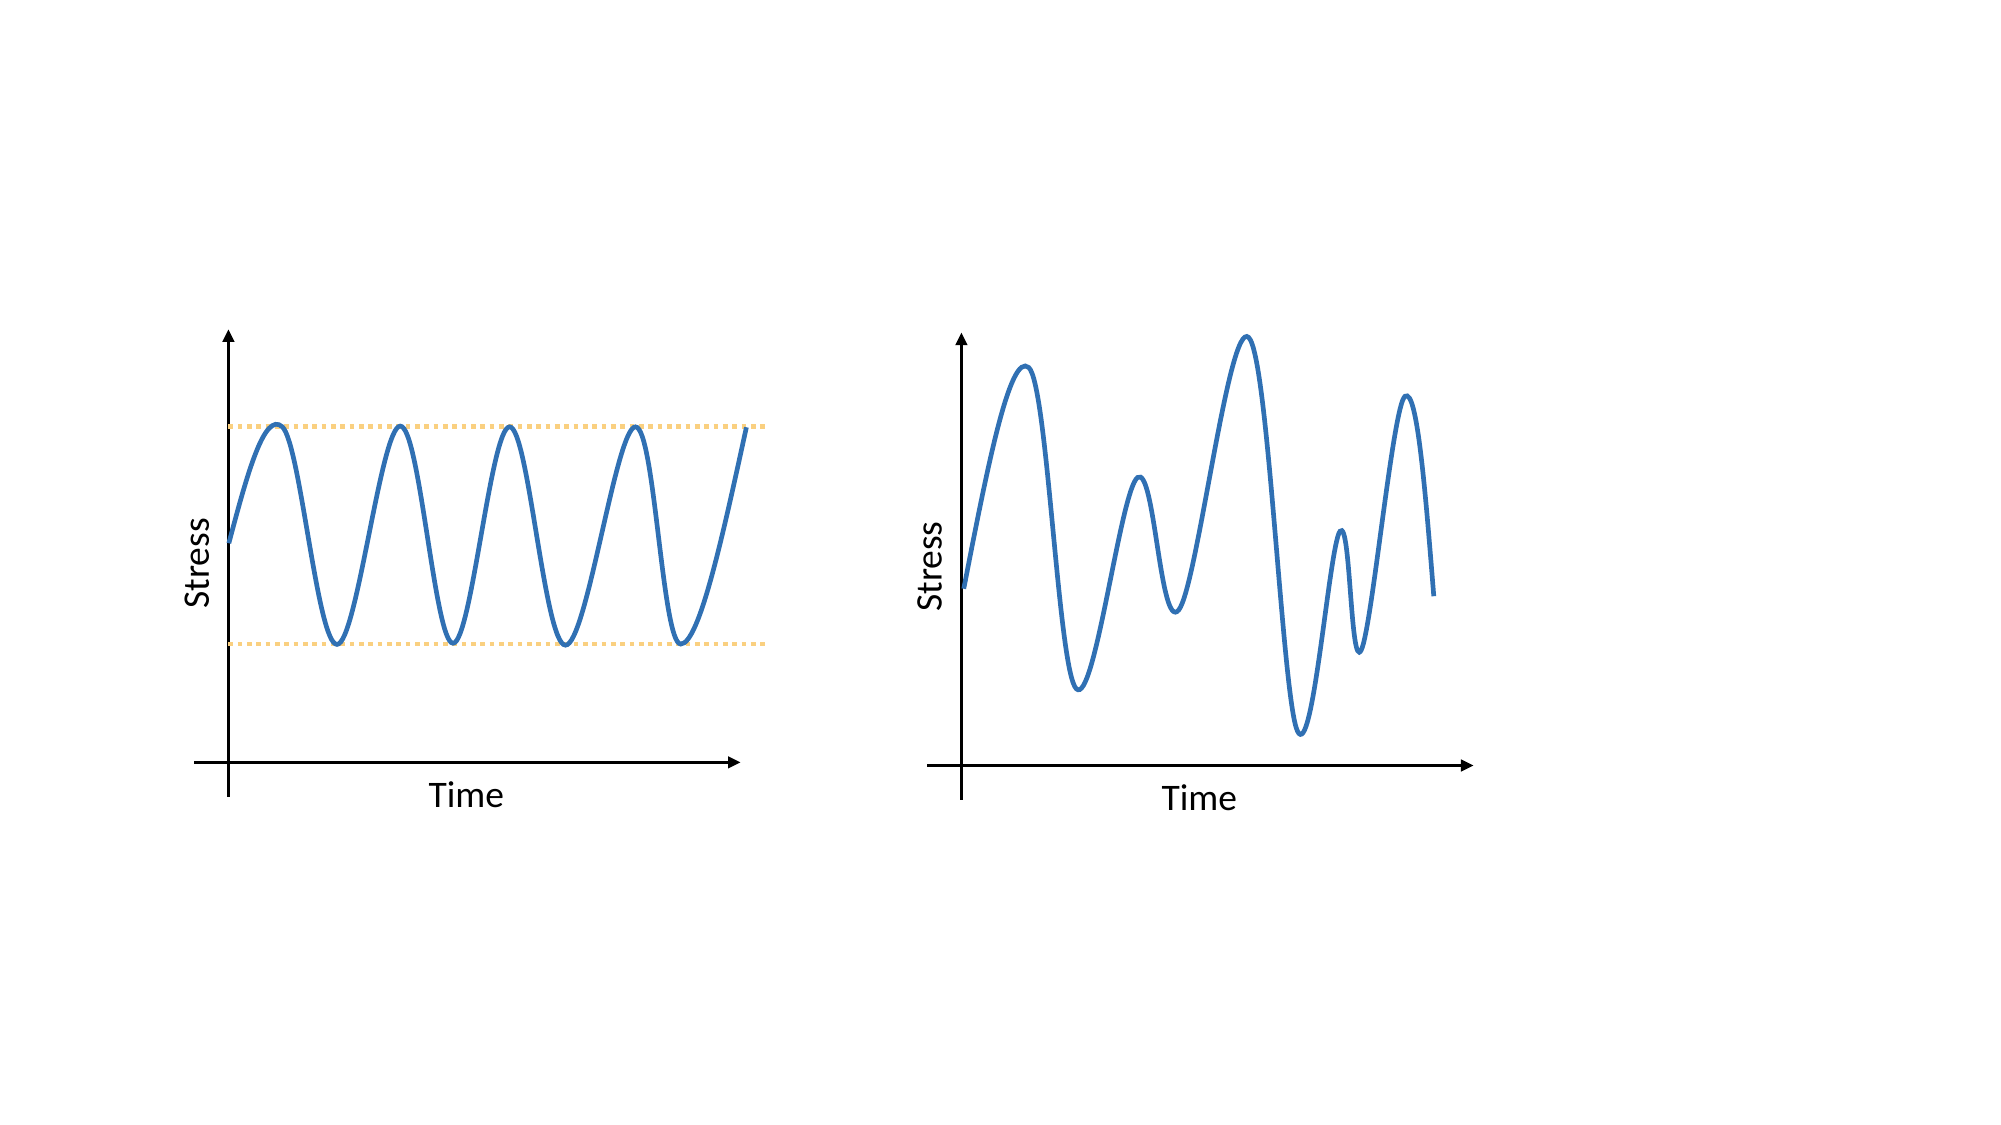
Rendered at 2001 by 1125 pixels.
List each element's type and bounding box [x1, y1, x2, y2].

text_box [163, 329, 1474, 827]
